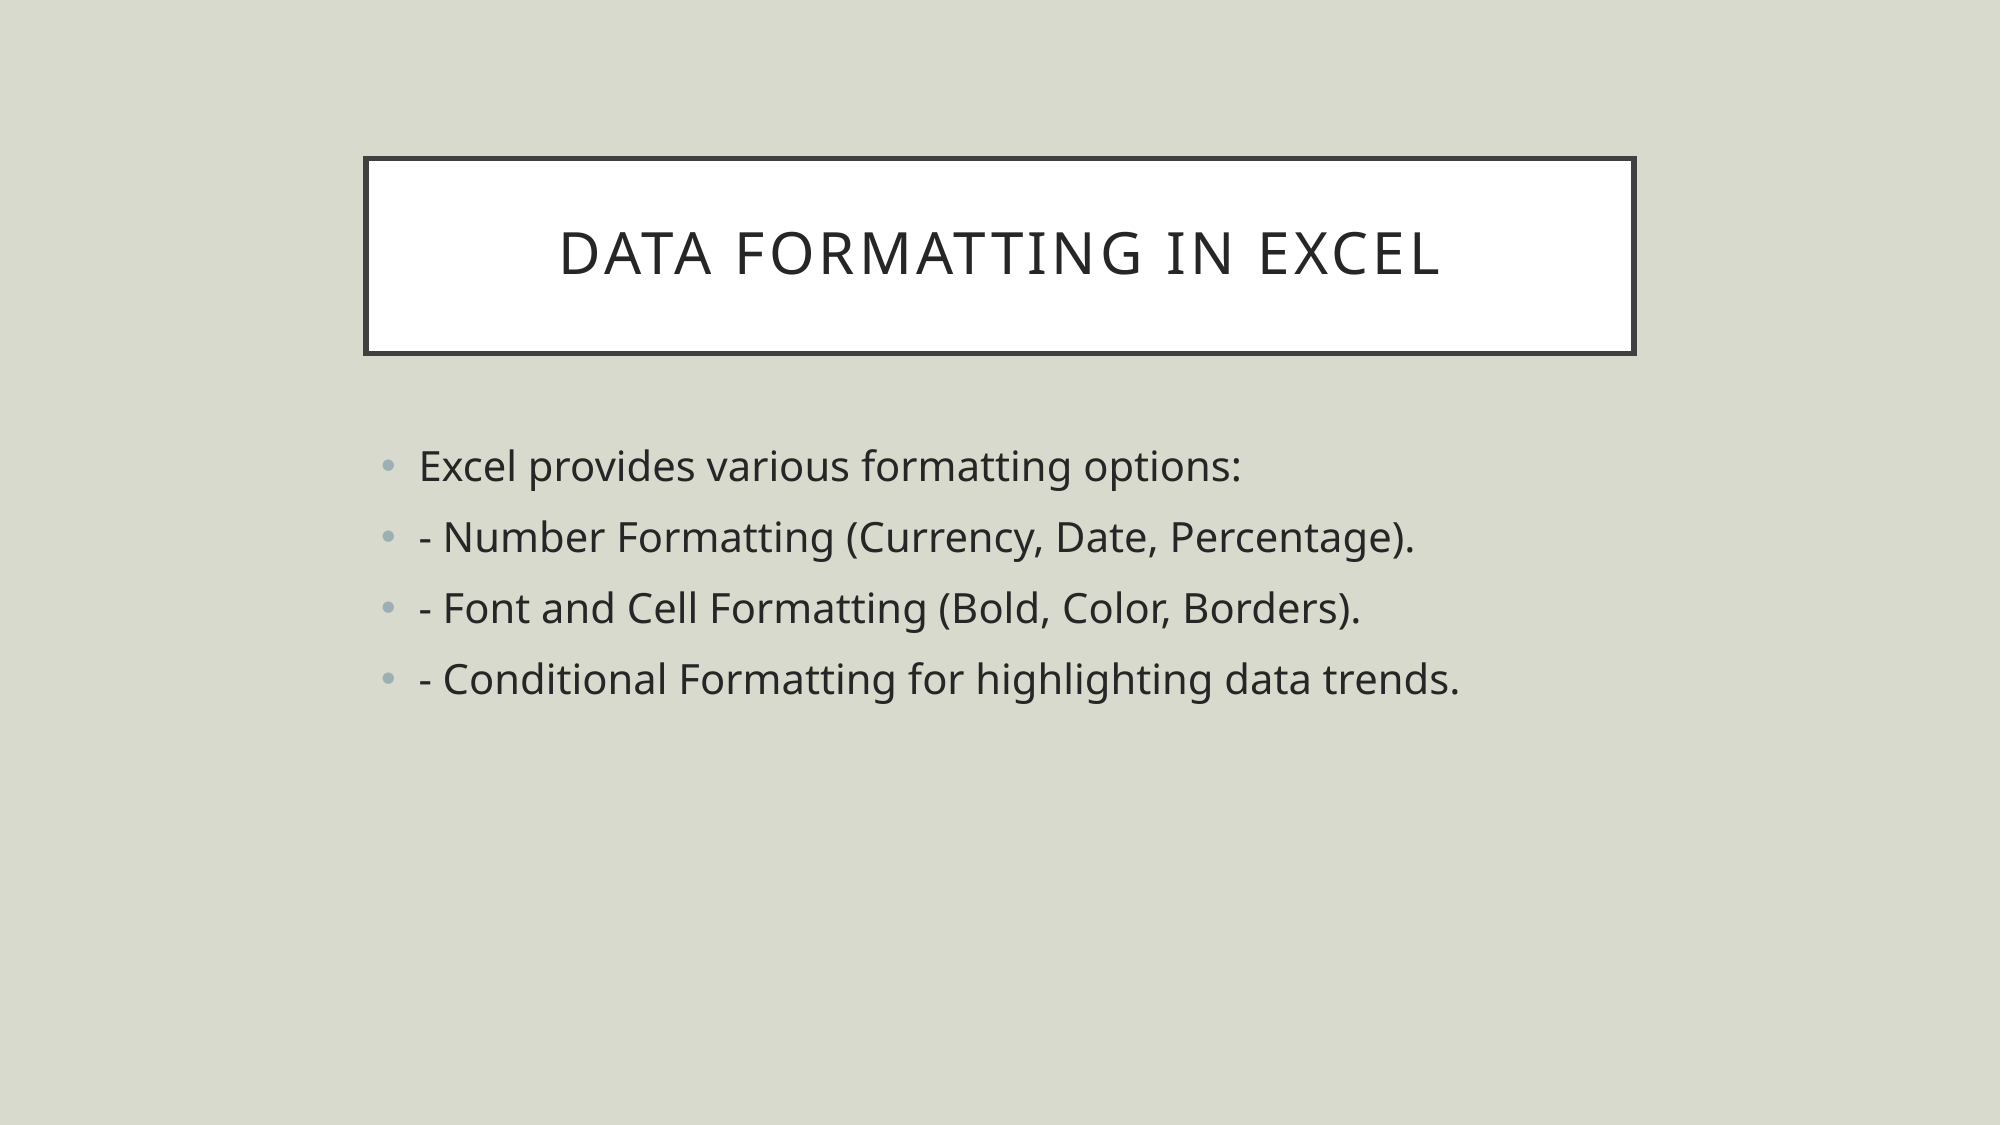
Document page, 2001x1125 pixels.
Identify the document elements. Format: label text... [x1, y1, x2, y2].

title Data Formatting in Excel [363, 156, 1637, 356]
list Excel provides various formatting options: - Number Formatting (Currency, Date, Percentage). - Font and Cell Formatting (Bold, Color, Borders). - Conditional Formatting for highlighting data trends. [366, 432, 1634, 942]
